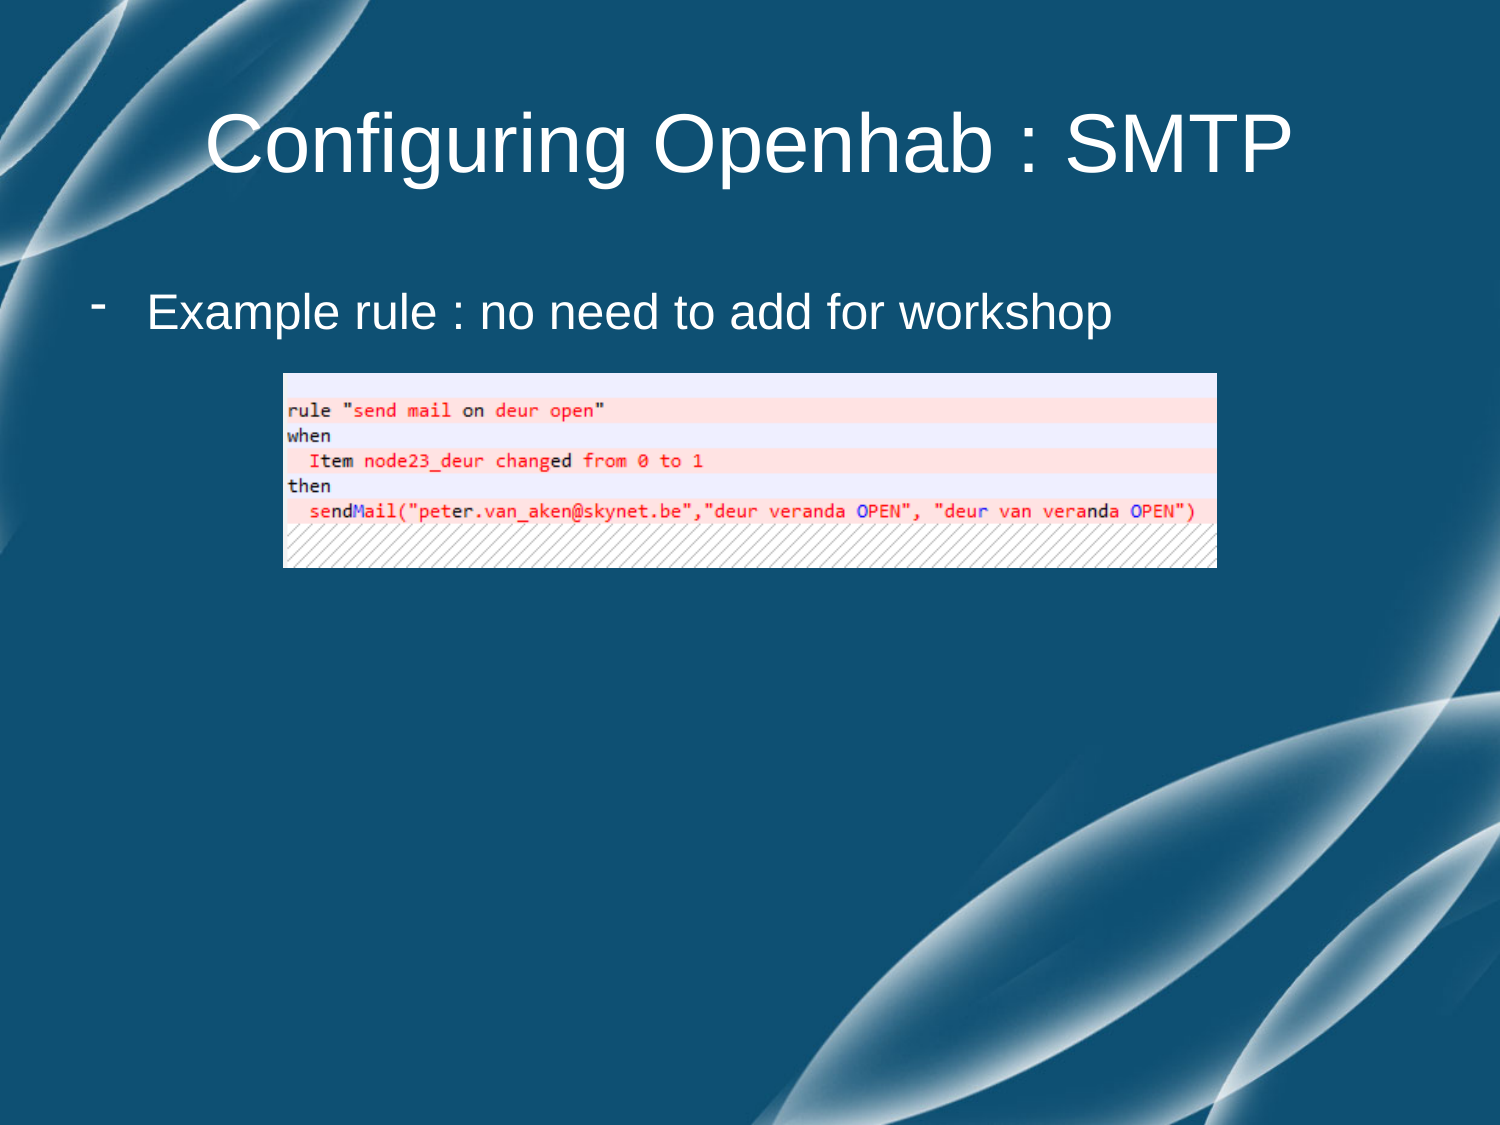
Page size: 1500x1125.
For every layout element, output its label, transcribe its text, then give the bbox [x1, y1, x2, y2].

title Configuring Openhab : SMTP [74, 44, 1426, 231]
picture [0, 0, 1500, 1125]
list Example rule : no need to add for workshop [74, 231, 1426, 975]
